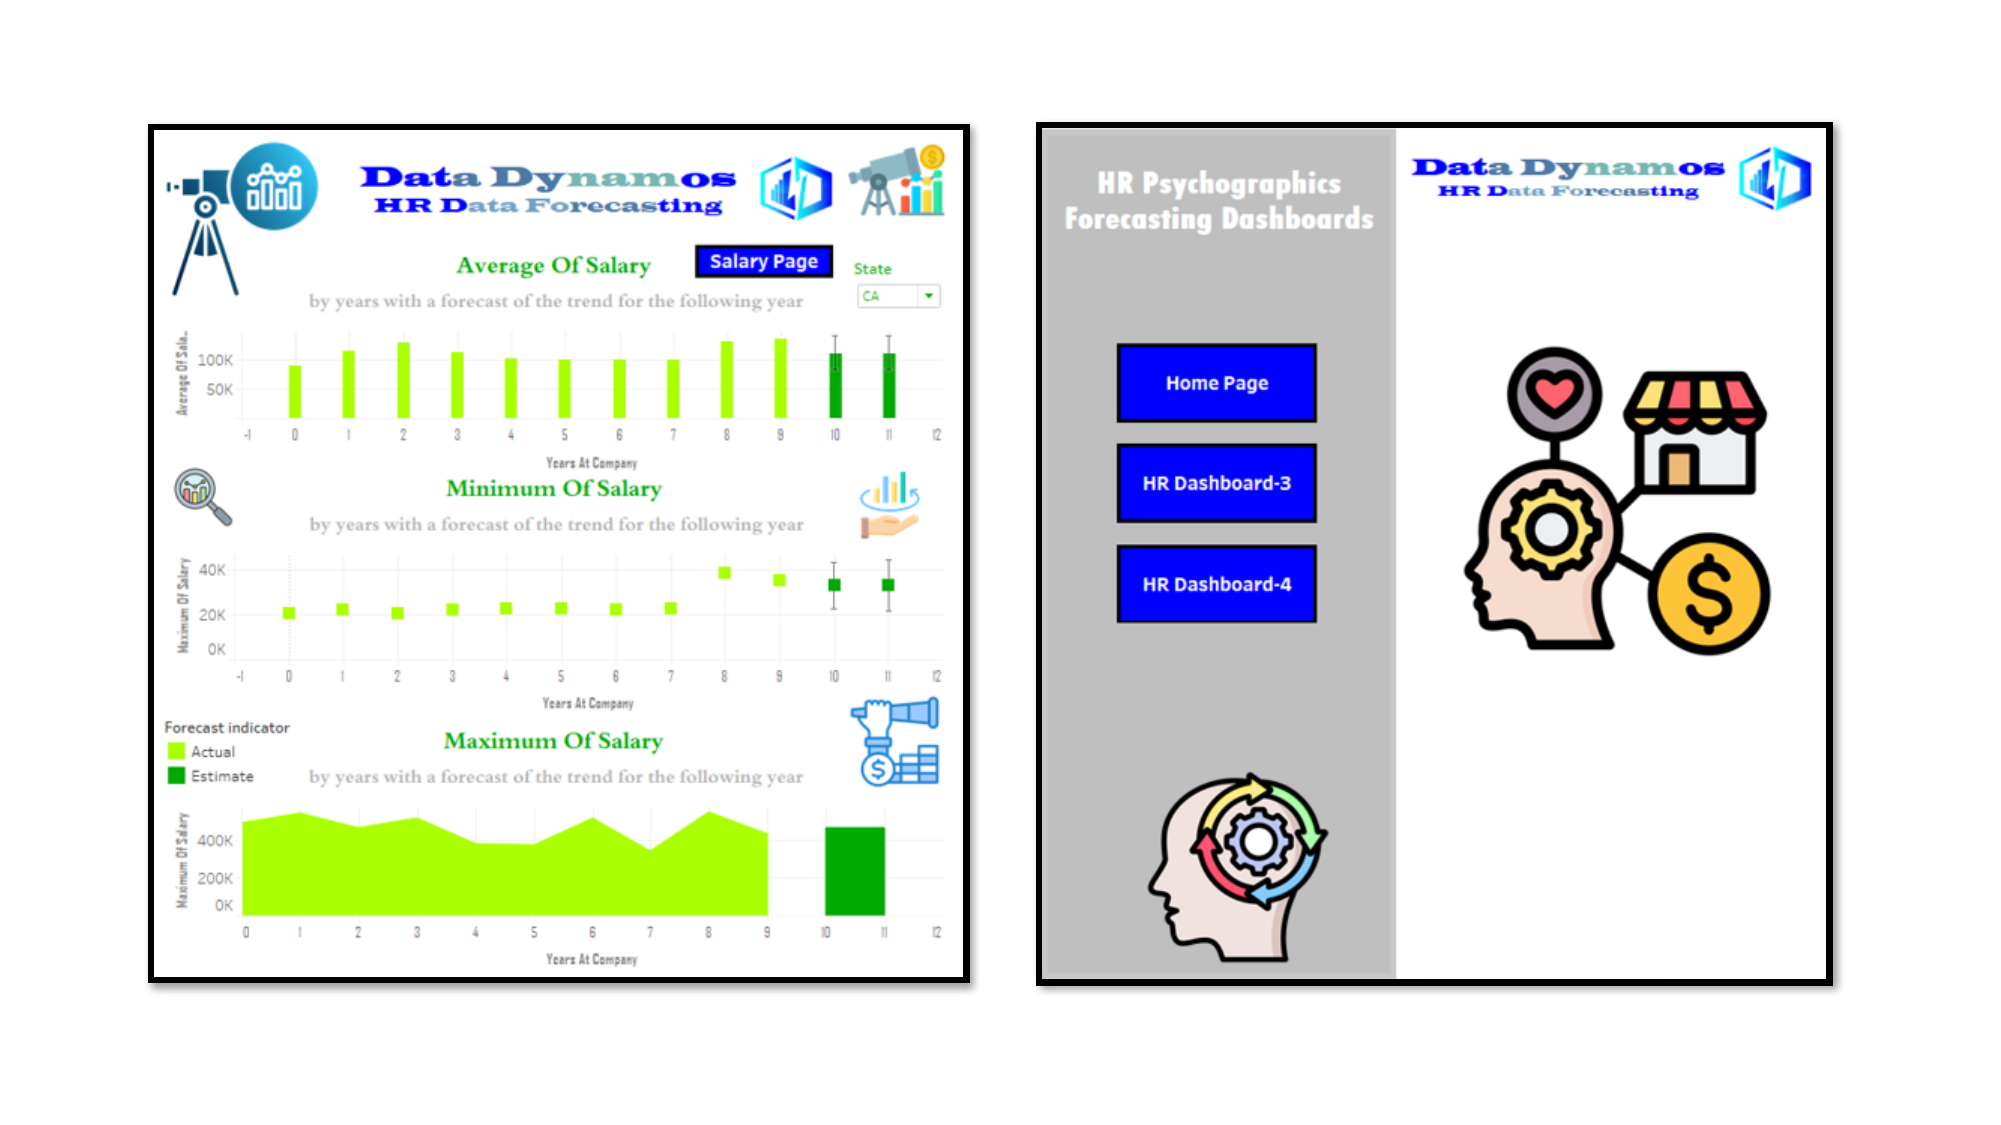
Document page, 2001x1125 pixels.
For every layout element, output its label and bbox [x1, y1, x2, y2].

picture [153, 130, 964, 978]
picture [1042, 127, 1827, 980]
